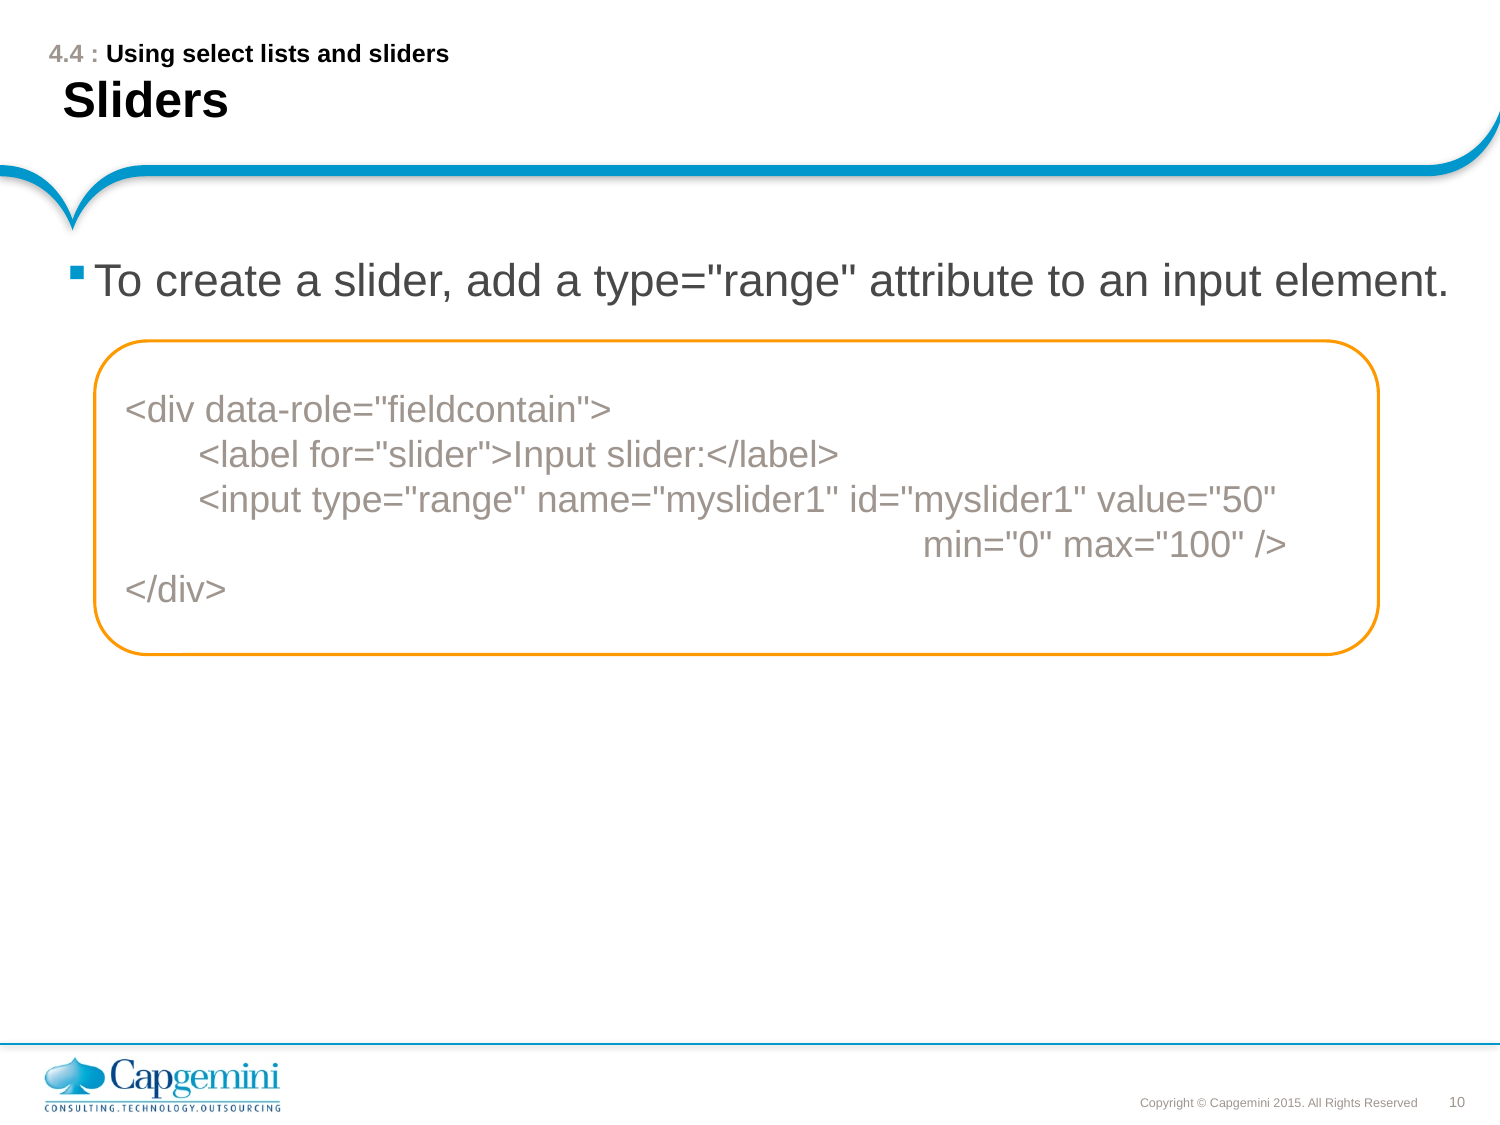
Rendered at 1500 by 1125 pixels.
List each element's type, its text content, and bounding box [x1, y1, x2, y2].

picture [44, 1056, 281, 1113]
list To create a slider, add a type="range" attribute to an input element. [48, 245, 1500, 1007]
title 4.4 : Using select lists and sliders Sliders [0, 0, 1500, 165]
text_box <div data-role="fieldcontain"> <label for="slider">Input slider:</label> <input type="range" name="myslider1" id="myslider1" value="50" min="0" max="100" /> </div> [94, 340, 1379, 655]
